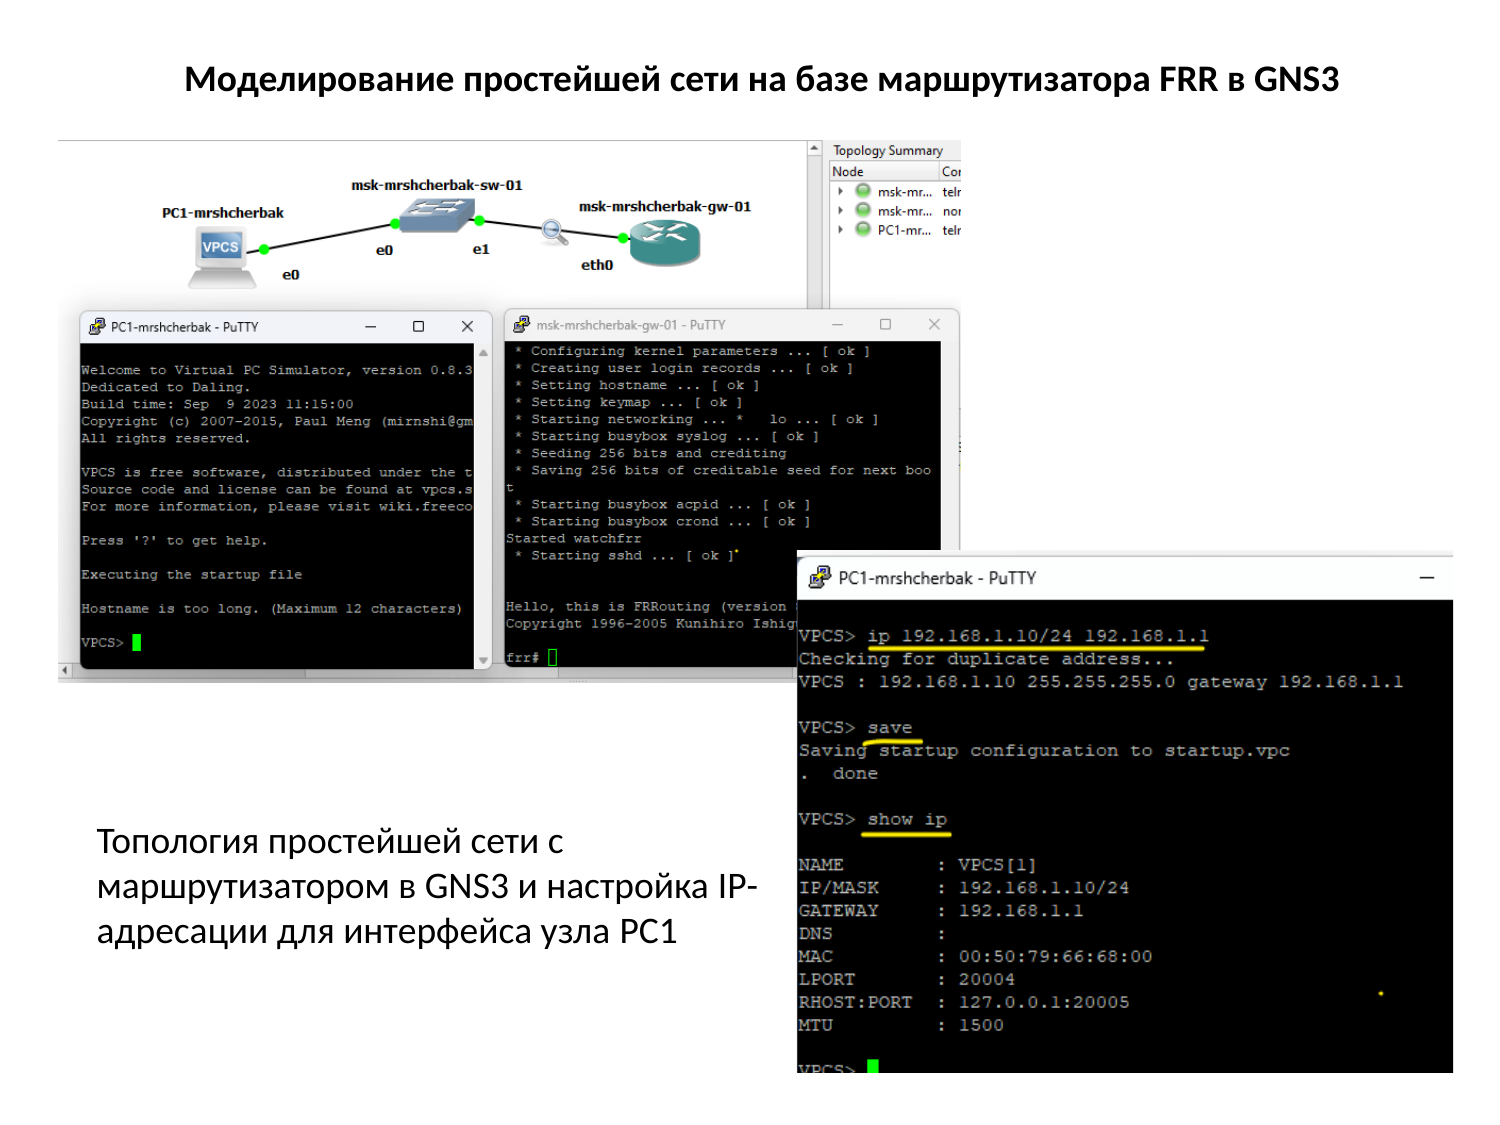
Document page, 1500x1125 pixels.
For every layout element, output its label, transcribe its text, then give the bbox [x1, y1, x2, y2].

text_box Топология простейшей сети с маршрутизатором в GNS3 и настройка IP-адресации для интерфейса узла PC1 [81, 808, 774, 959]
picture [58, 140, 1454, 1074]
text_box Моделирование простейшей сети на базе маршрутизатора FRR в GNS3 [169, 46, 1356, 107]
